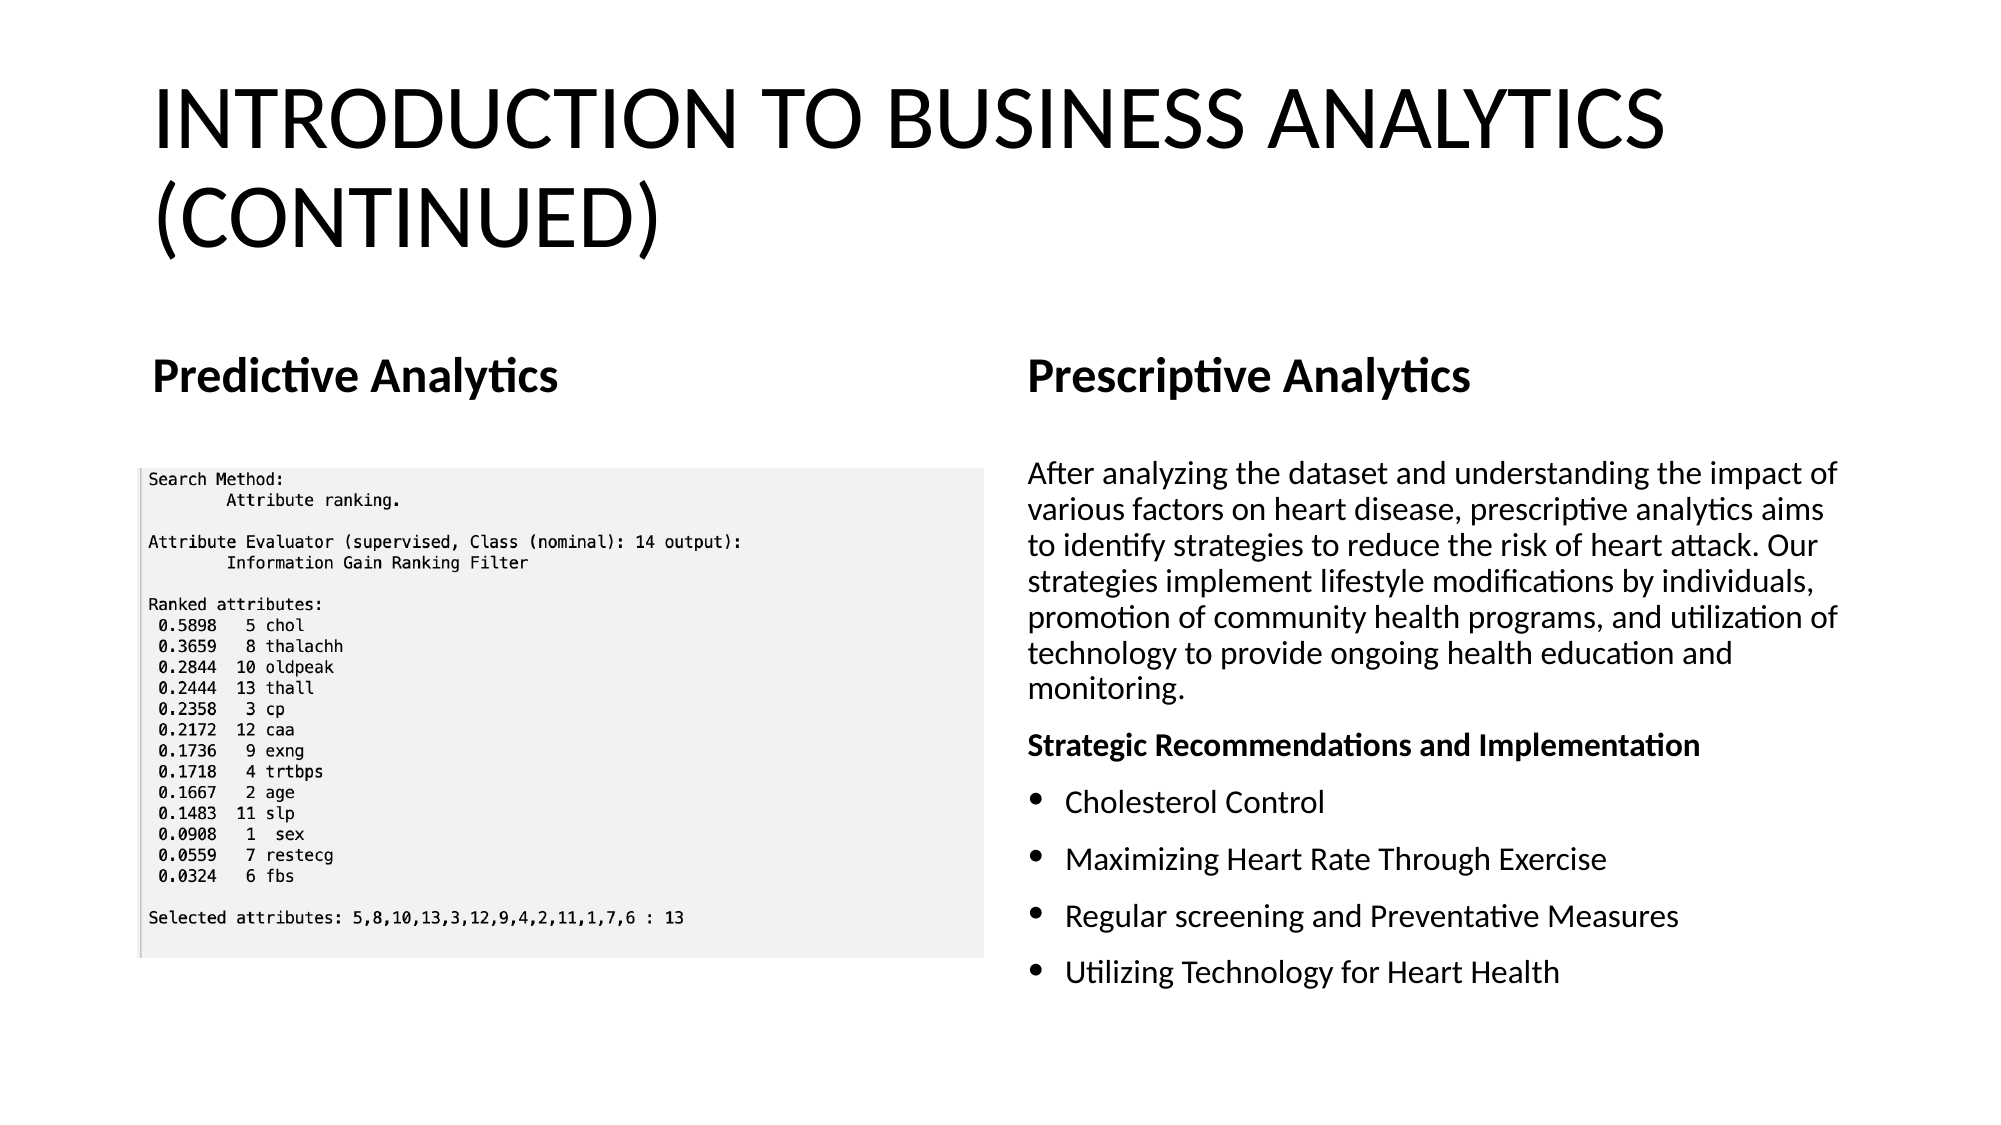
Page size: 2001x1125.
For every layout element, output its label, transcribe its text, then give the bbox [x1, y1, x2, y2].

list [137, 468, 985, 958]
list After analyzing the dataset and understanding the impact of various factors on heart disease, prescriptive analytics aims to identify strategies to reduce the risk of heart attack. Our strategies implement lifestyle modifications by individuals, promotion of community health programs, and utilization of technology to provide ongoing health education and monitoring. Strategic Recommendations and Implementation Cholesterol Control Maximizing Heart Rate Through Exercise Regular screening and Preventative Measures Utilizing Technology for Heart Health [1012, 448, 1863, 1053]
title INTRODUCTION TO BUSINESS ANALYTICS (CONTINUED) [137, 59, 1863, 278]
list Predictive Analytics [137, 275, 984, 411]
list Prescriptive Analytics [1012, 275, 1863, 411]
